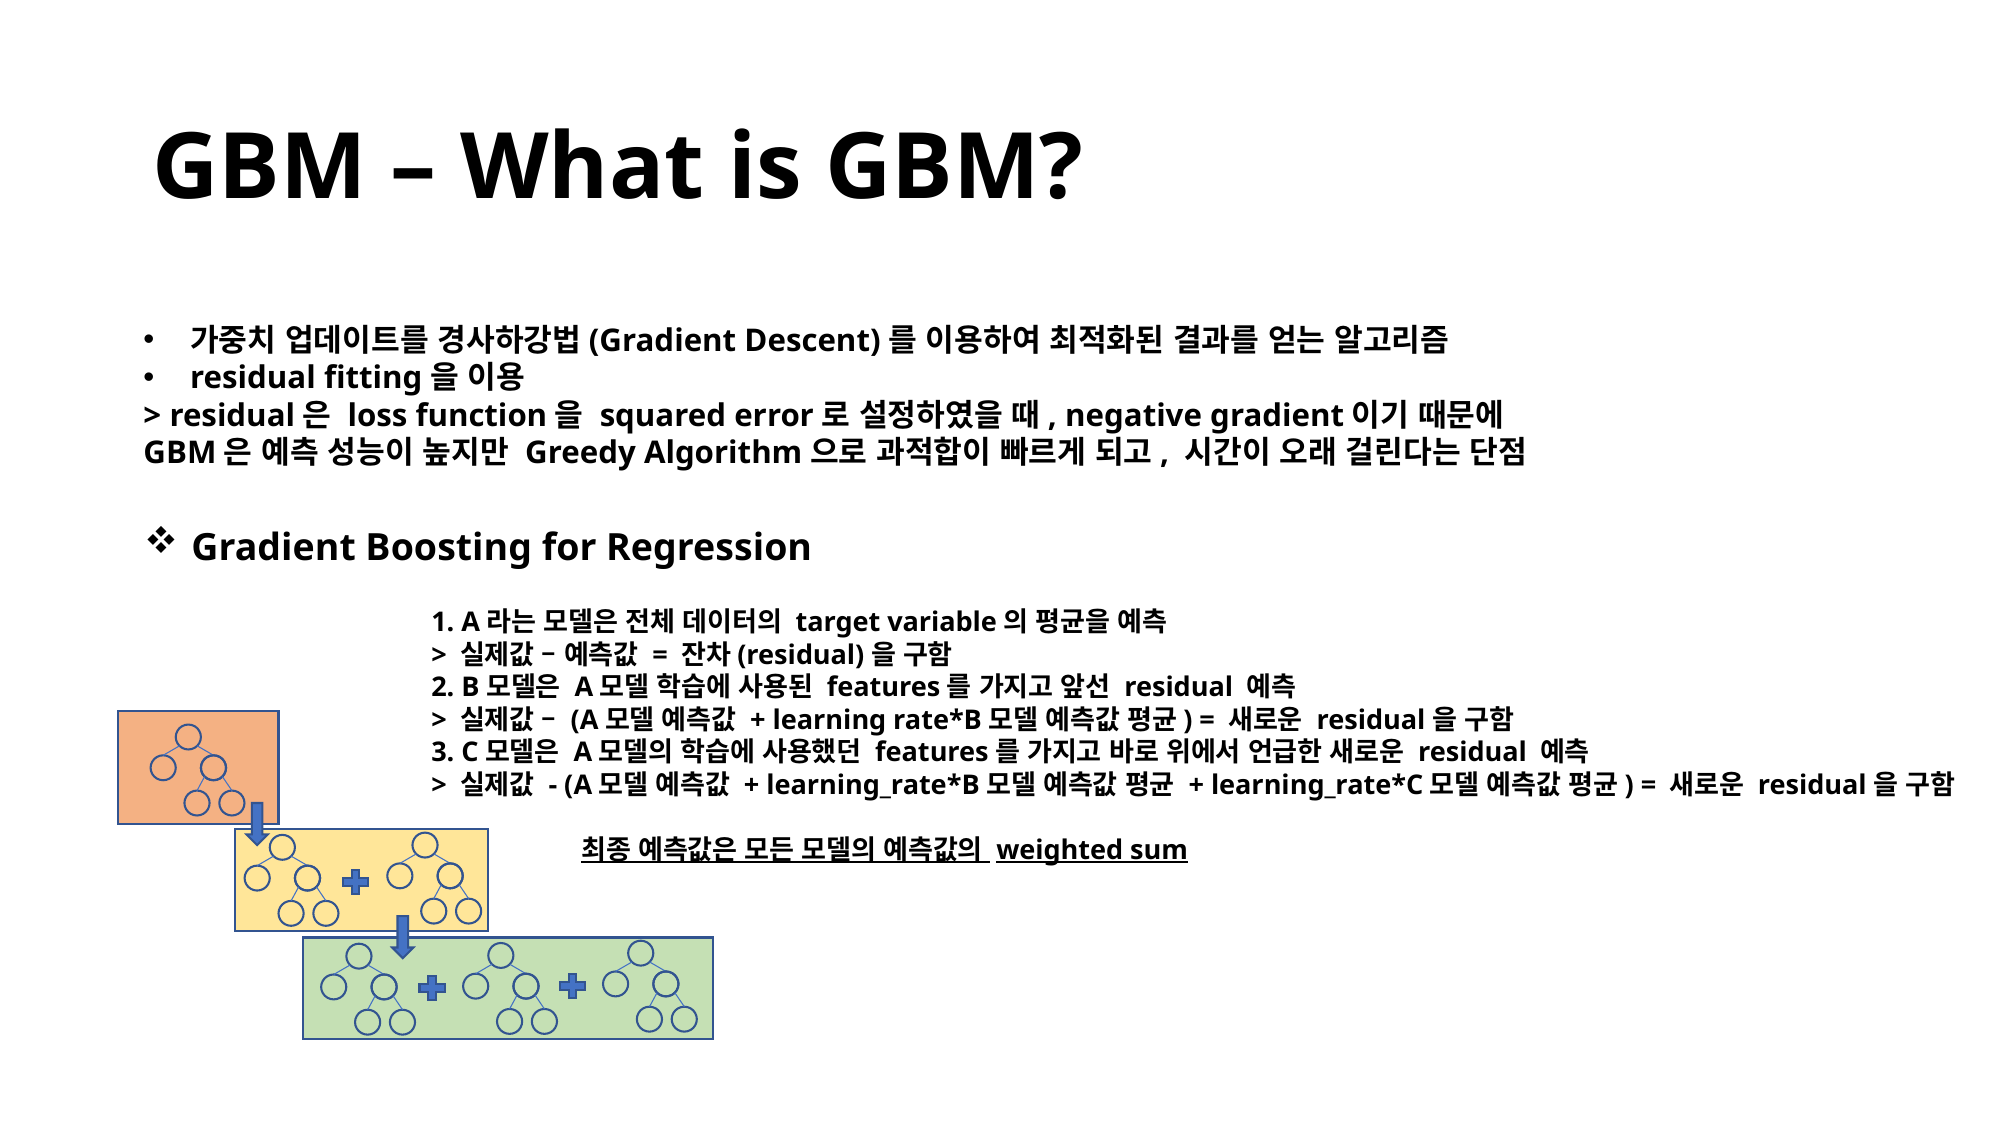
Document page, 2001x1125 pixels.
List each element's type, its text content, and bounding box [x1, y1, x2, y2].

text_box 가중치 업데이트를 경사하강법(Gradient Descent)를 이용하여 최적화된 결과를 얻는 알고리즘 residual fitting을 이용 > residual은 loss function을 squared error로 설정하였을 때, negative gradient이기 때문에 GBM은 예측 성능이 높지만 Greedy Algorithm으로 과적합이 빠르게 되고, 시간이 오래 걸린다는 단점 [128, 312, 1542, 478]
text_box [118, 710, 714, 1040]
text_box Gradient Boosting for Regression [129, 515, 828, 575]
text_box 1. A라는 모델은 전체 데이터의 target variable의 평균을 예측 > 실제값 – 예측값 = 잔차(residual)을 구함 2. B모델은 A모델 학습에 사용된 features를 가지고 앞선 residual 예측 > 실제값 – (A모델 예측값 + learning rate*B모델 예측값 평균) = 새로운 residual을 구함 3. C모델은 A모델의 학습에 사용했던 features를 가지고 바로 위에서 언급한 새로운 residual 예측 > 실제값 - (A모델 예측값 + learning_rate*B모델 예측값 평균 + learning_rate*C모델 예측값 평균) = 새로운 residual을 구함 최종 예측값은 모든 모델의 예측값의 weighted sum [416, 597, 1970, 872]
title GBM – What is GBM? [137, 59, 1863, 278]
